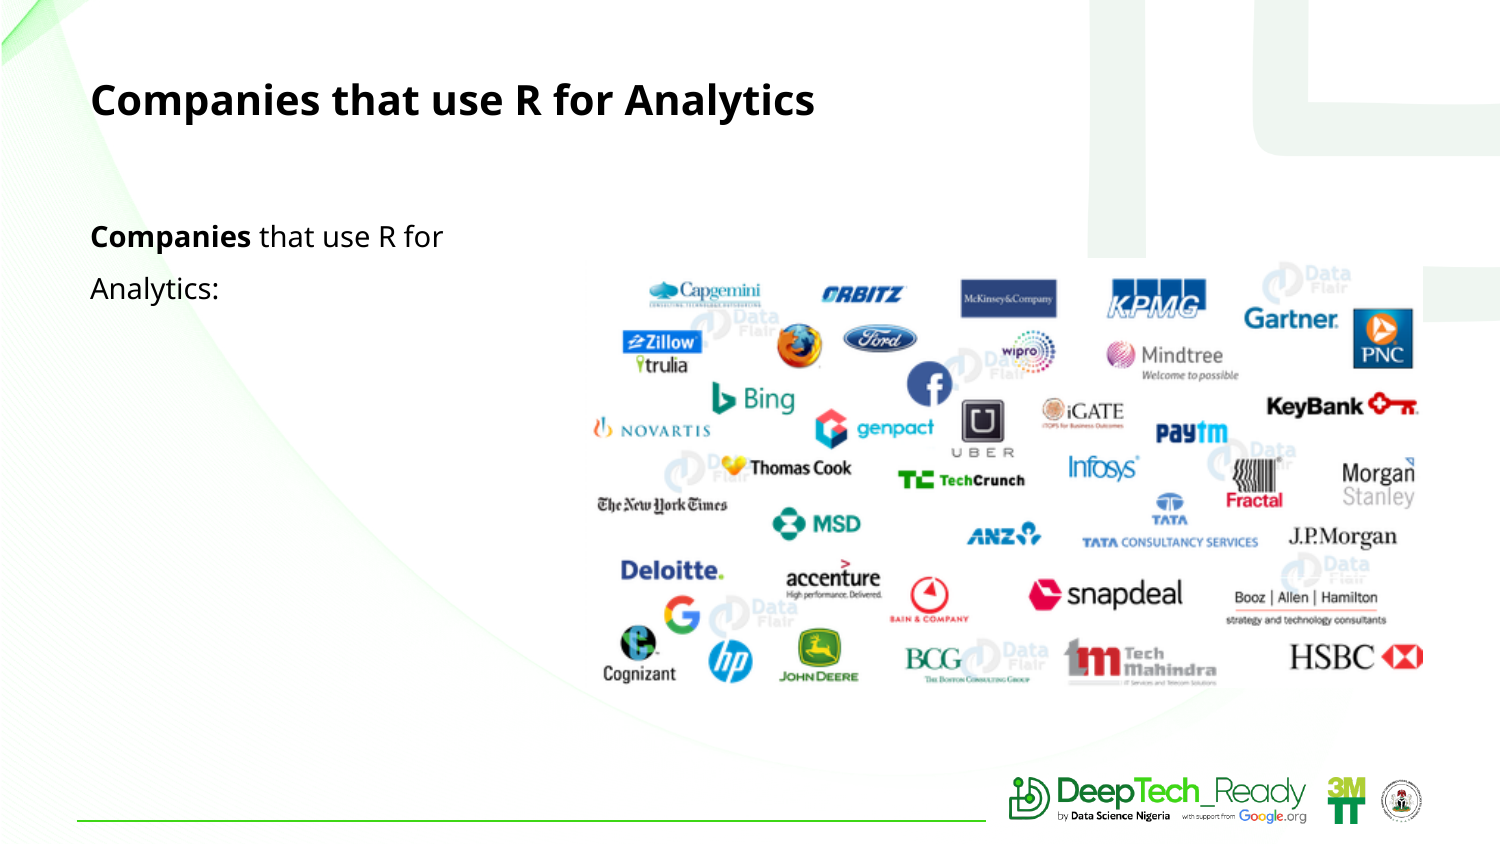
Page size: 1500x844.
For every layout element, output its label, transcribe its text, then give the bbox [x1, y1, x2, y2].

picture [1, 0, 1500, 844]
list Companies that use R for Analytics: [75, 193, 569, 754]
title Companies that use R for Analytics [75, 33, 1425, 165]
